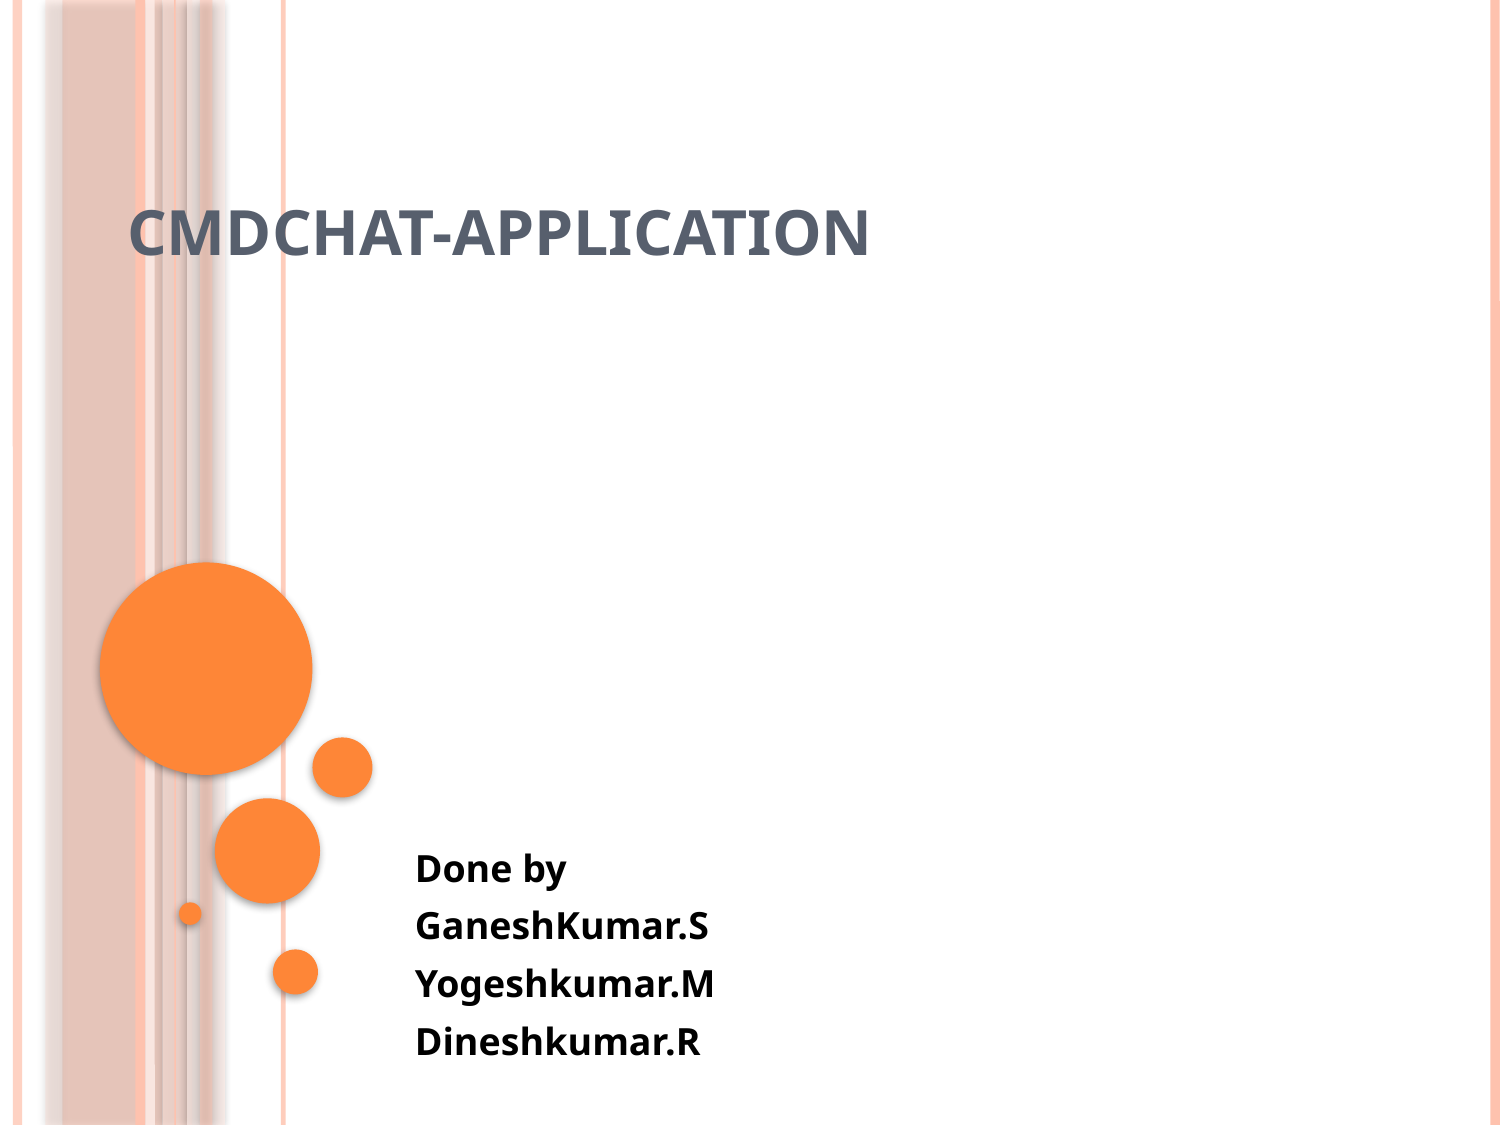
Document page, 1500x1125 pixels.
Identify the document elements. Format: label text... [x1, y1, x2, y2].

title CMDCHAT-Application [112, 99, 1388, 276]
subtitle Done by GaneshKumar.S Yogeshkumar.M Dineshkumar.R [399, 837, 1450, 1125]
